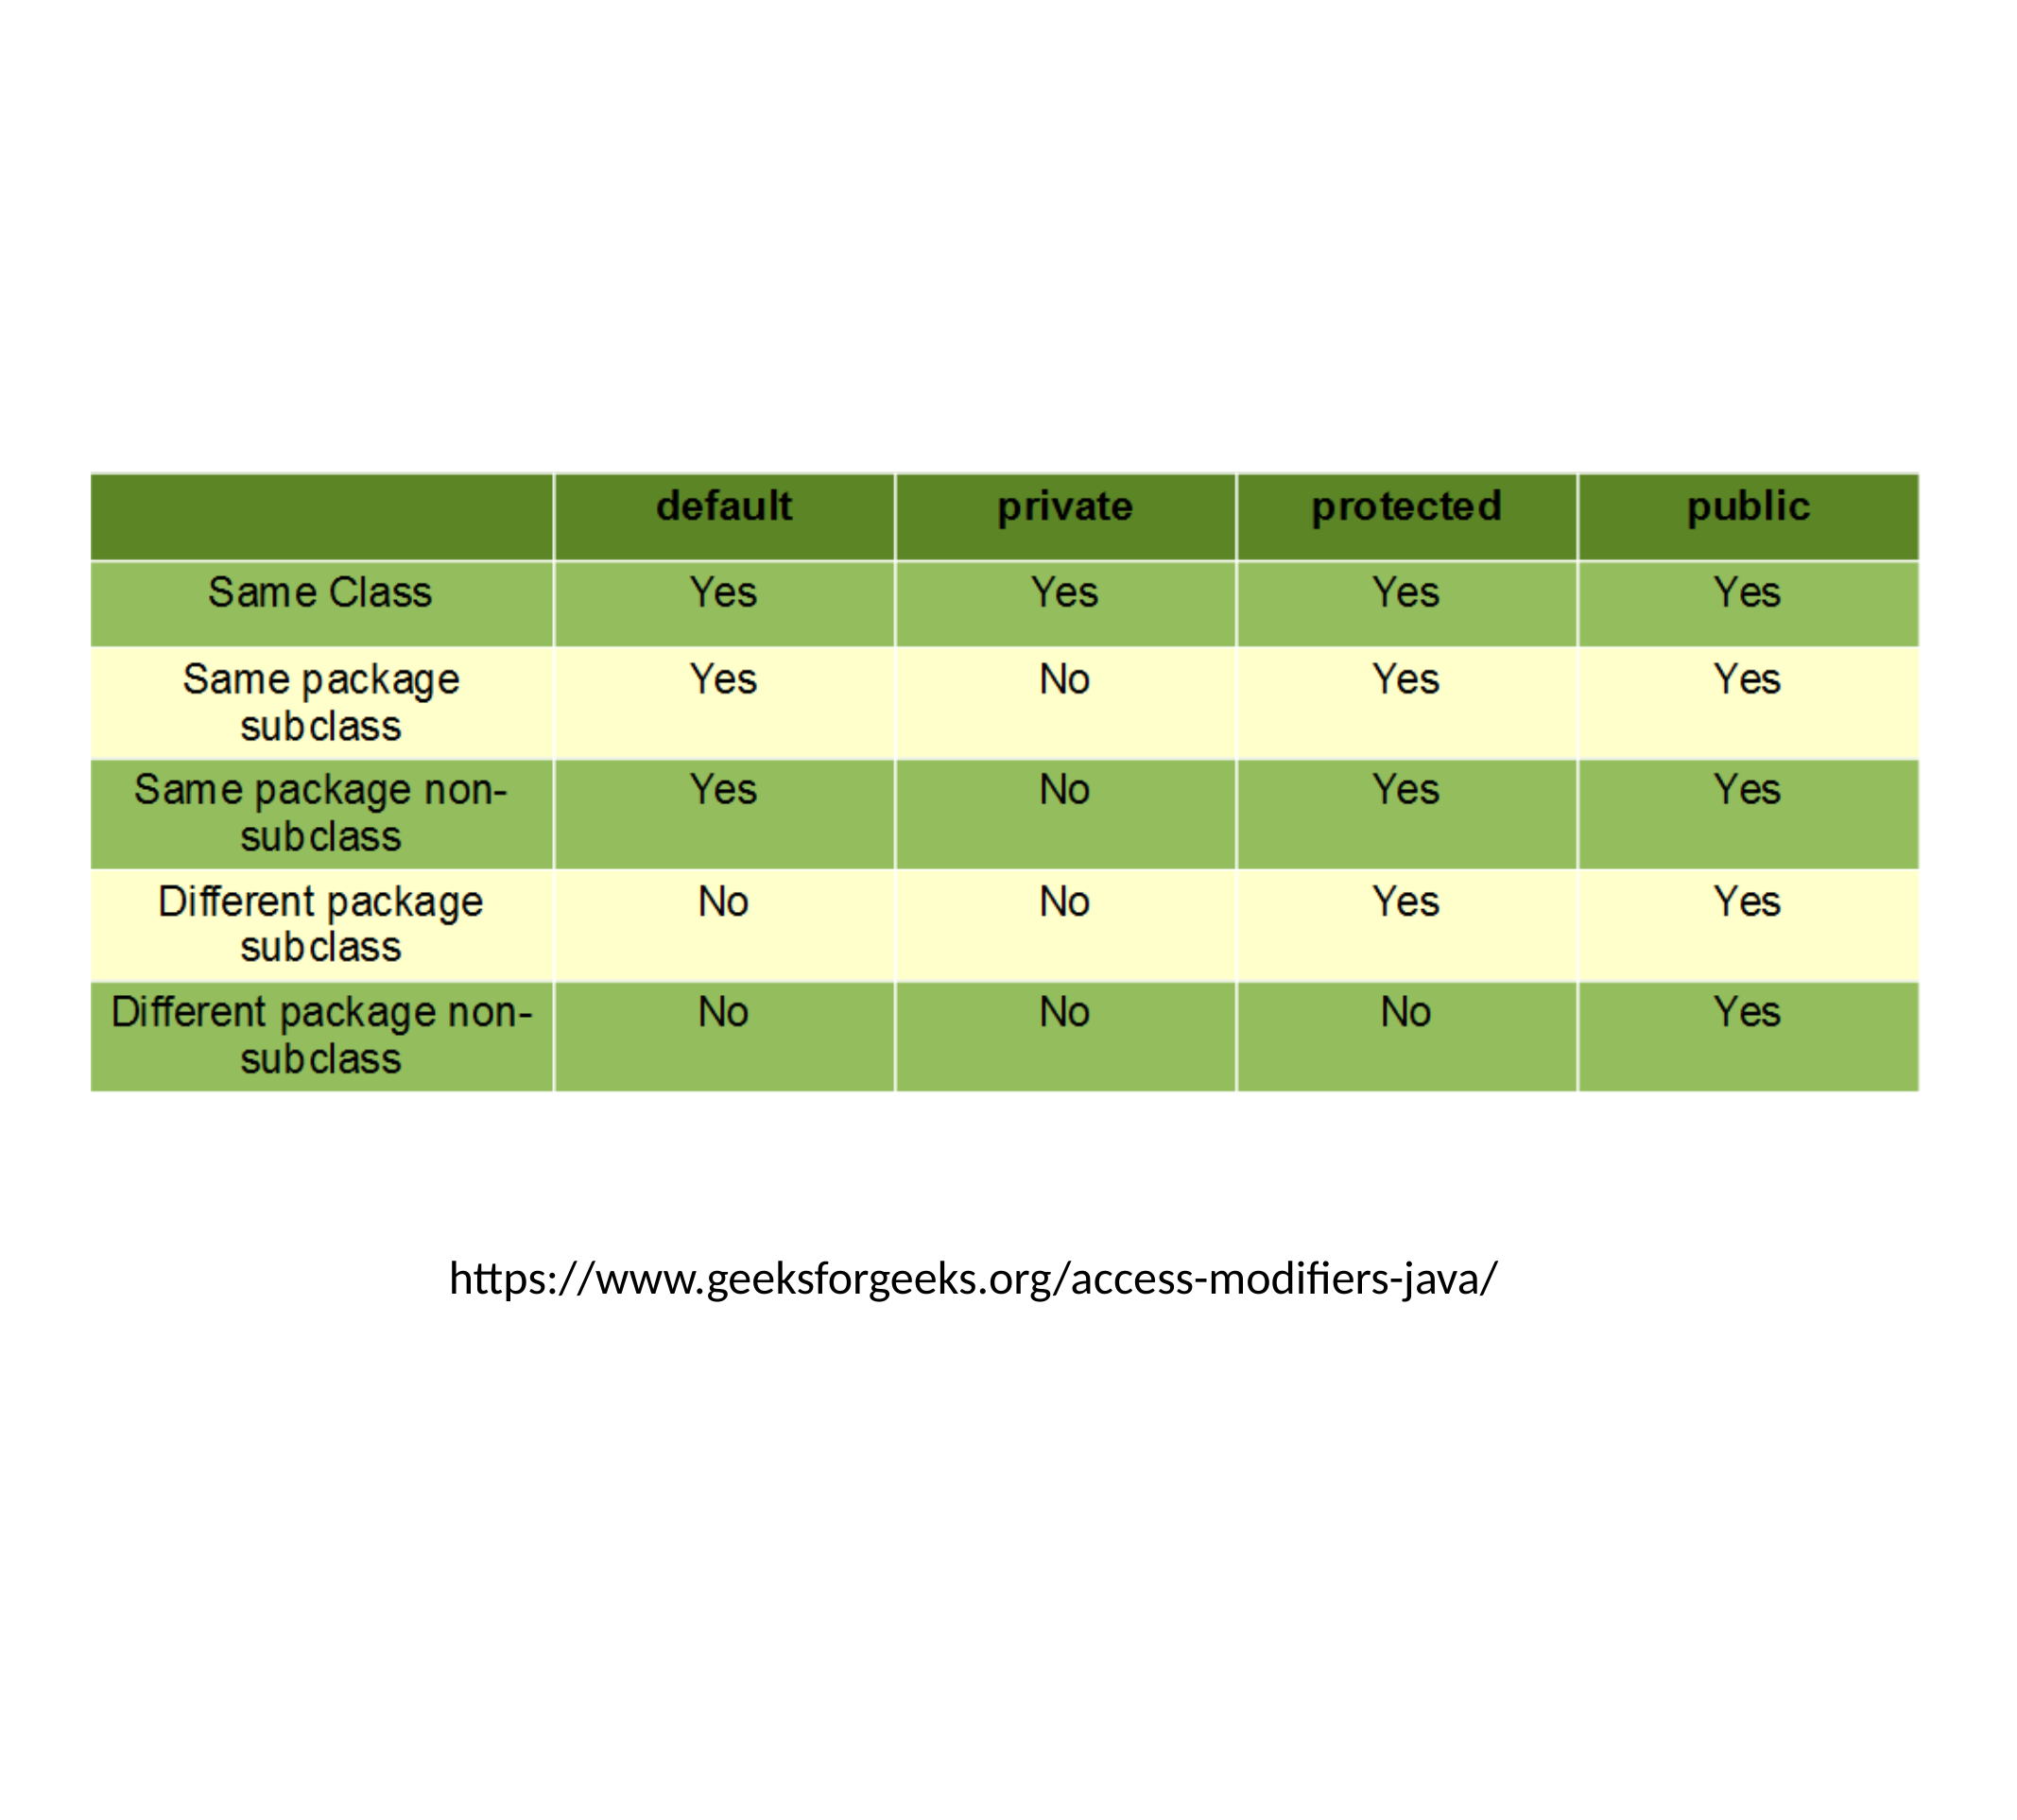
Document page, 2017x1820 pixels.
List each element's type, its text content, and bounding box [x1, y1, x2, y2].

text_box https://www.geeksforgeeks.org/access-modifiers-java/ [435, 1240, 1513, 1312]
picture [91, 472, 1925, 1099]
